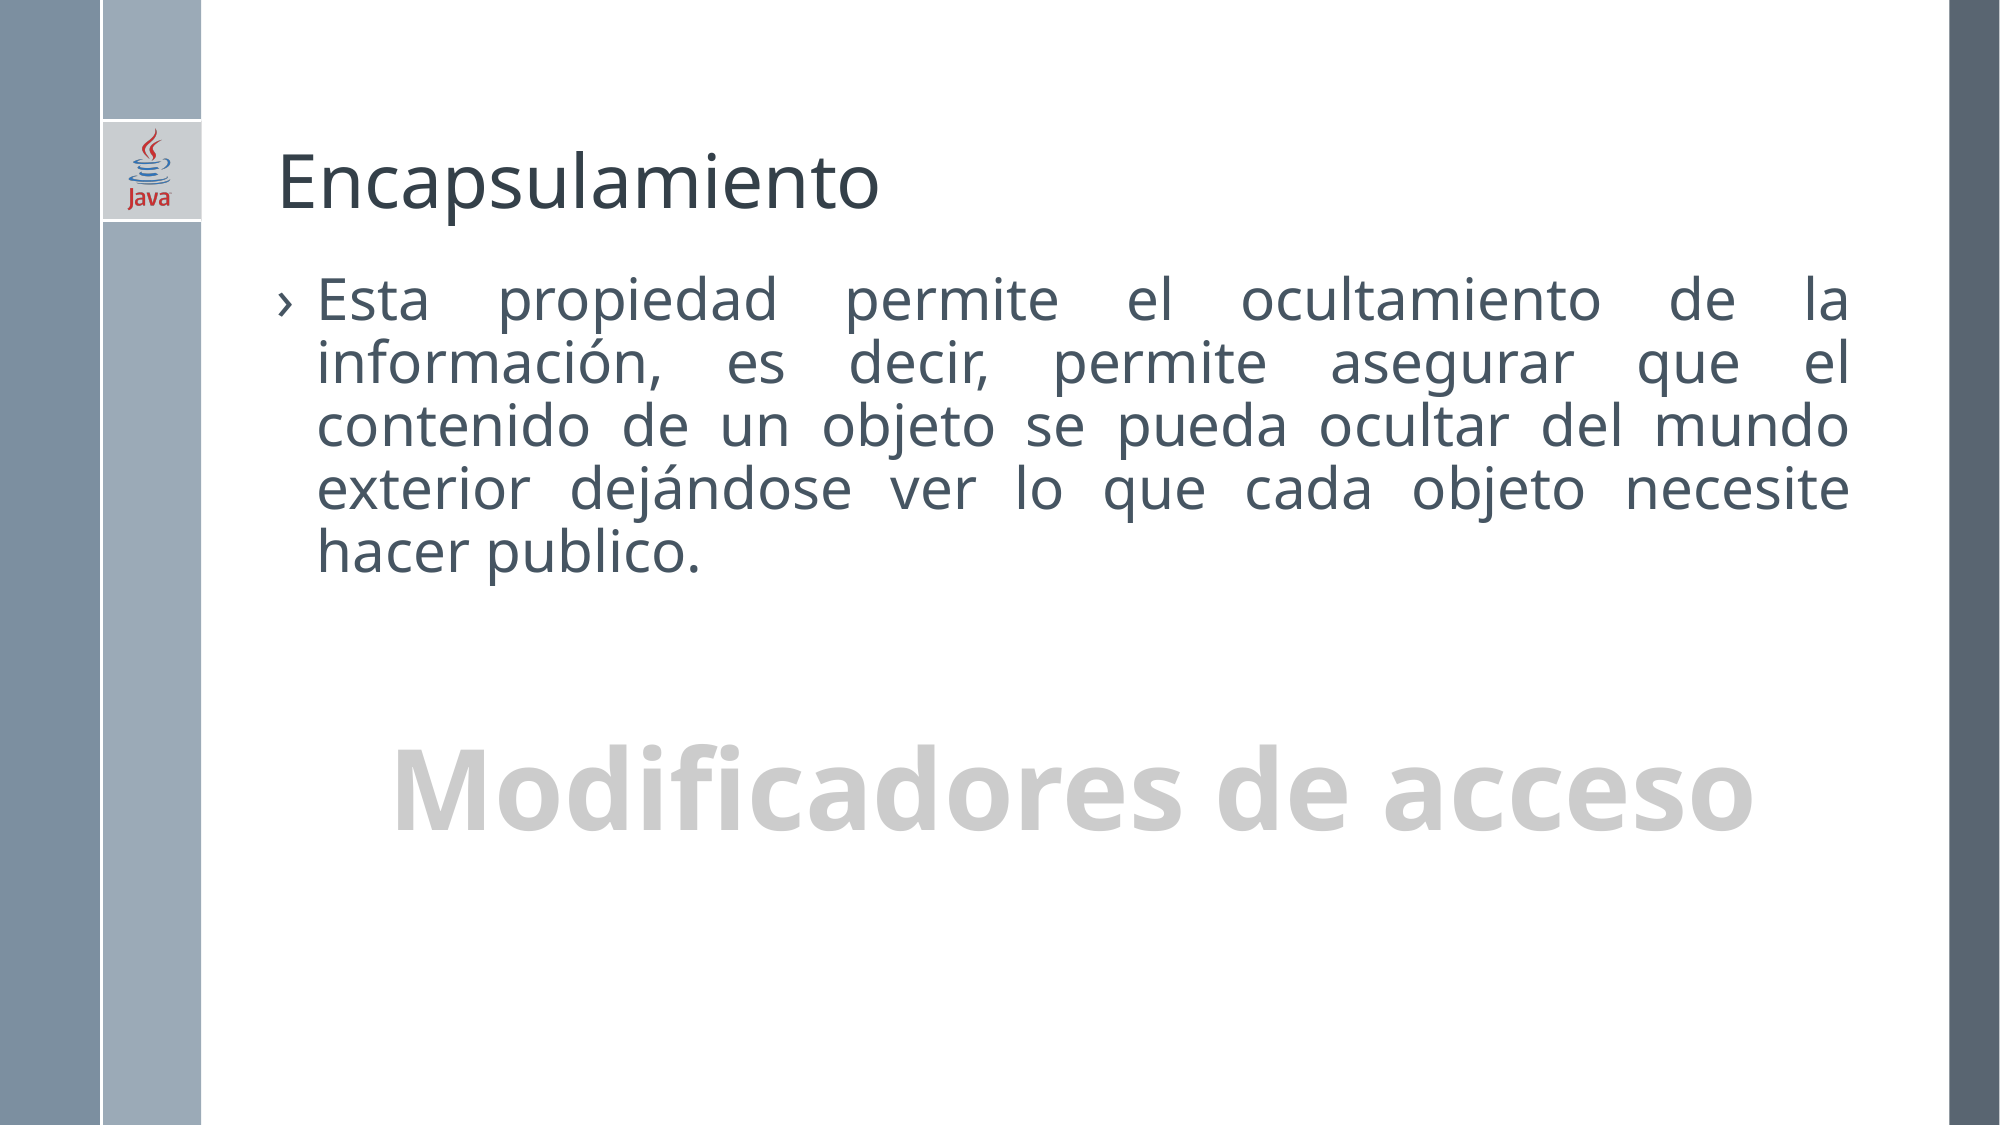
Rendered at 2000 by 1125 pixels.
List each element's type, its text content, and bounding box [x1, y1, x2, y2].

text_box Modificadores de acceso [373, 710, 1773, 861]
list Esta propiedad permite el ocultamiento de la información, es decir, permite asegurar que el contenido de un objeto se pueda ocultar del mundo exterior dejándose ver lo que cada objeto necesite hacer publico. [261, 262, 1867, 1013]
picture [109, 127, 193, 211]
title Encapsulamiento [261, 29, 1867, 233]
